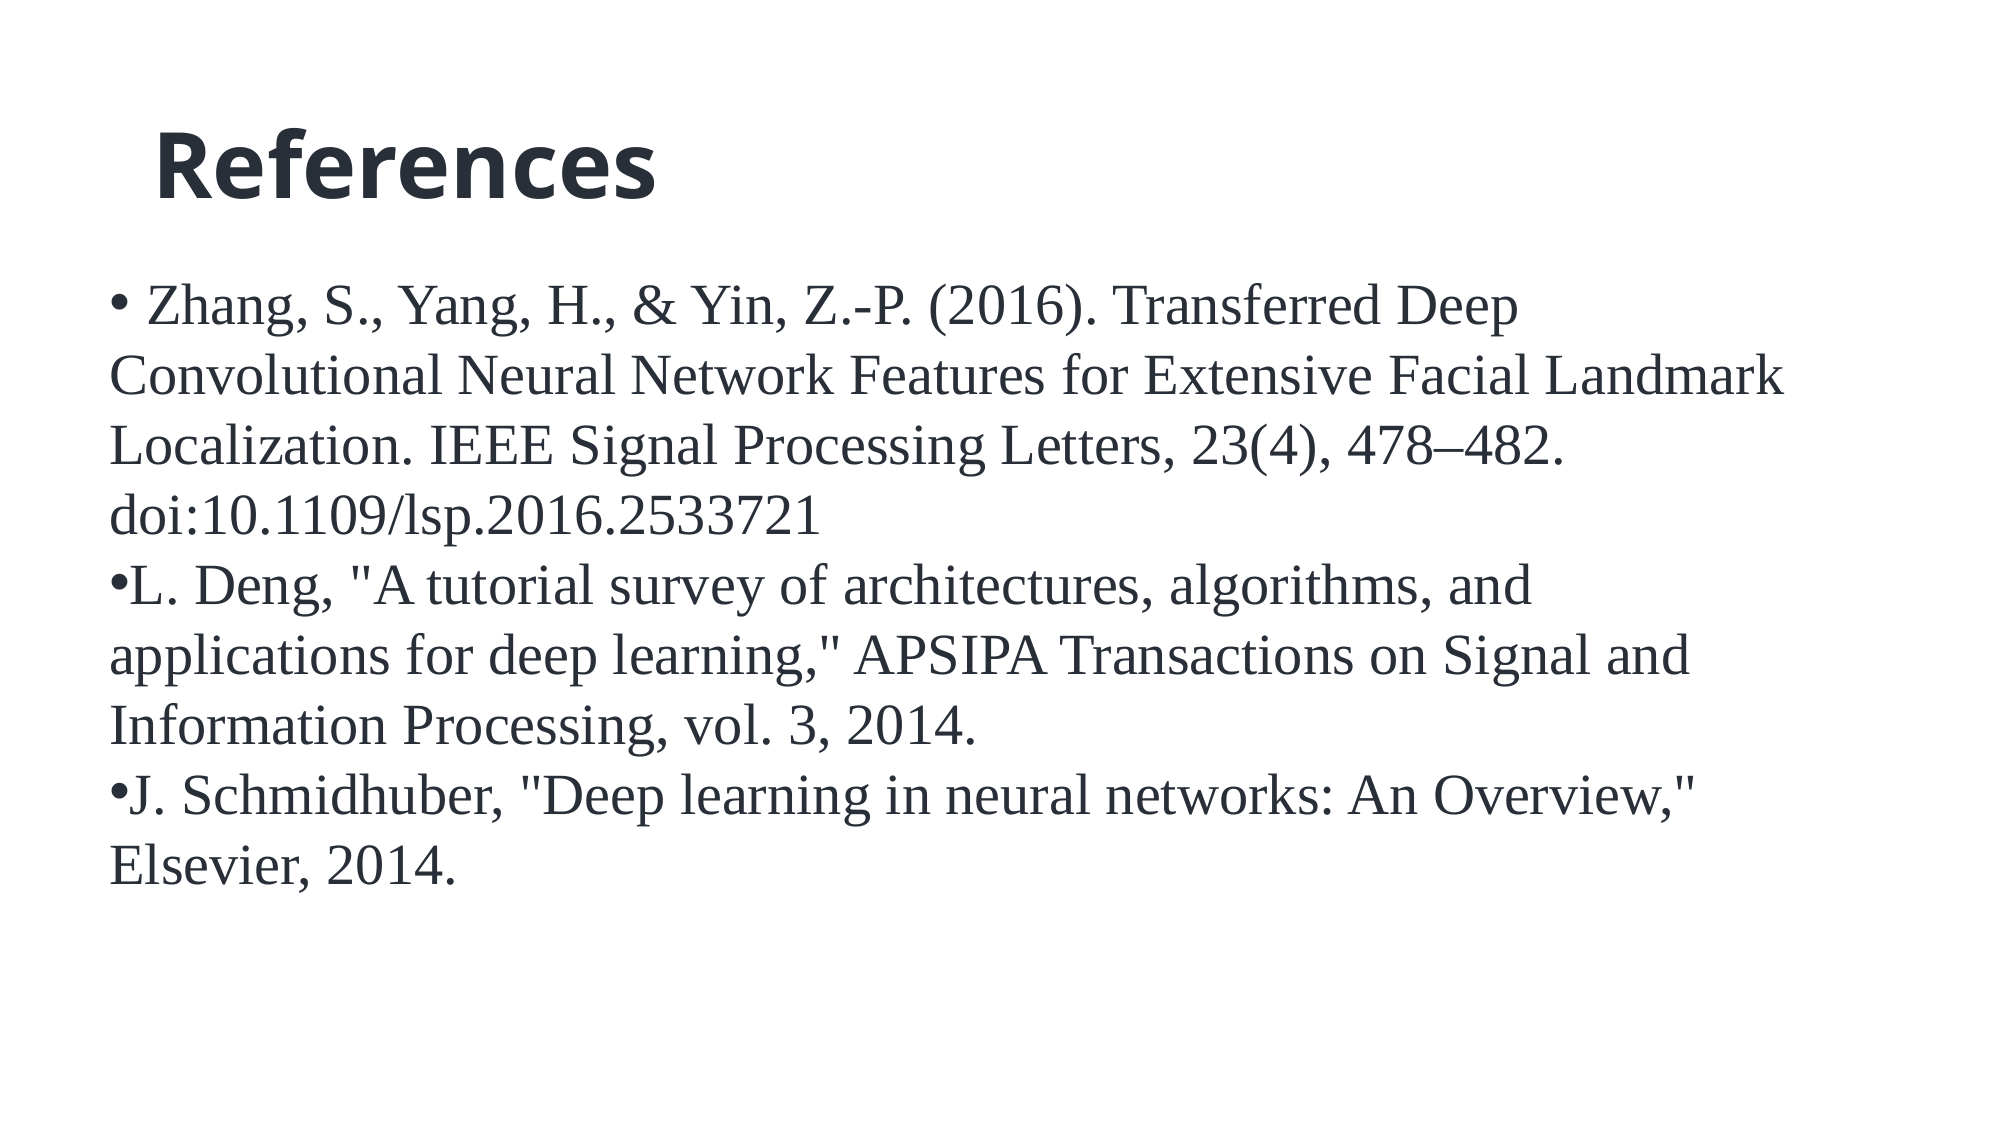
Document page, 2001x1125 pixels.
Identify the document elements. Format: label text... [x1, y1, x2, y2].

list Zhang, S., Yang, H., & Yin, Z.-P. (2016). Transferred Deep Convolutional Neural Network Features for Extensive Facial Landmark Localization. IEEE Signal Processing Letters, 23(4), 478–482. doi:10.1109/lsp.2016.2533721 L. Deng, "A tutorial survey of architectures, algorithms, and applications for deep learning," APSIPA Transactions on Signal and Information Processing, vol. 3, 2014. J. Schmidhuber, "Deep learning in neural networks: An Overview," Elsevier, 2014. [94, 188, 1836, 904]
title References [137, 59, 1863, 278]
